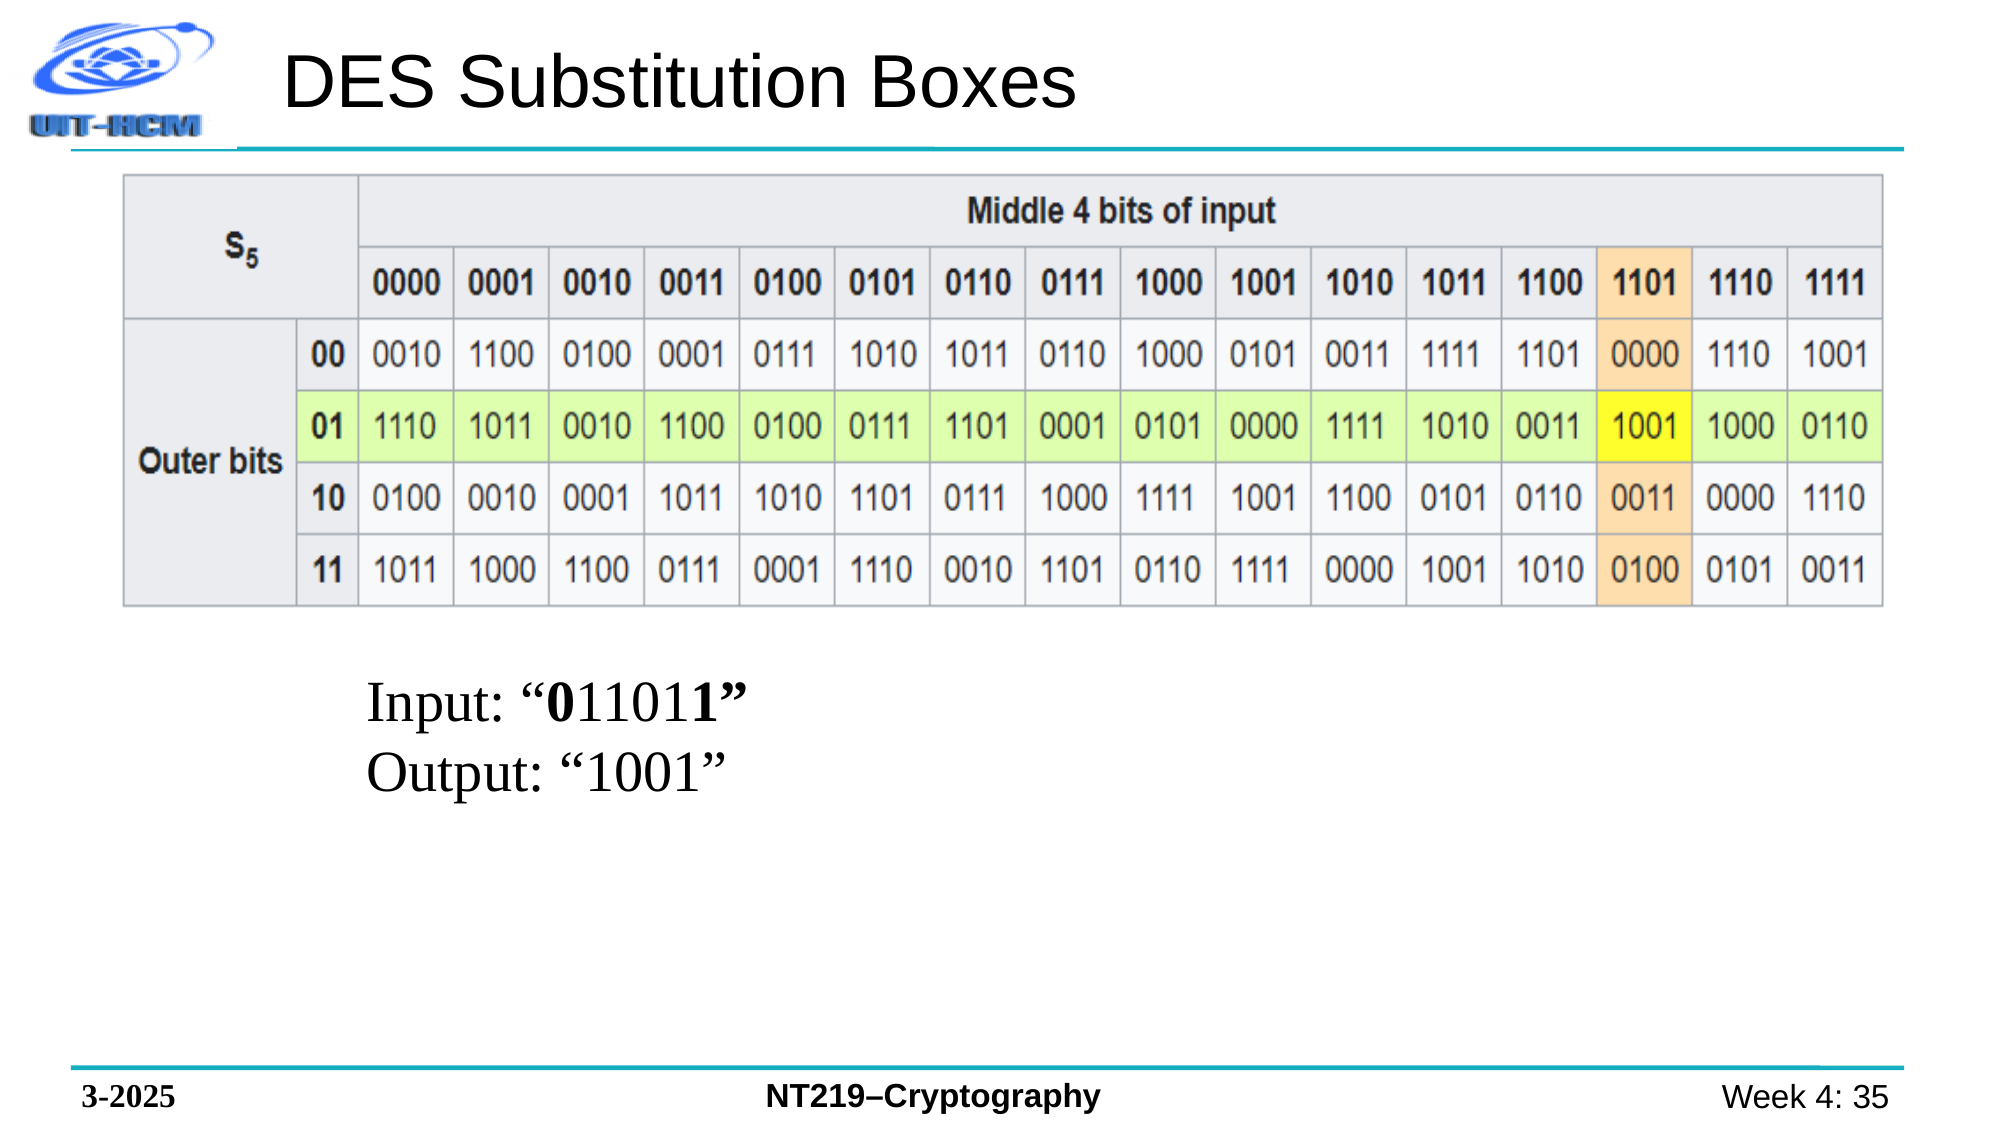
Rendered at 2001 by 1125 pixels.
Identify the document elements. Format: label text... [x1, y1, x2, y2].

text_box Input: “011011” Output: “1001” [351, 655, 764, 811]
title DES Substitution Boxes [267, 0, 1506, 154]
picture [7, 8, 237, 149]
picture [102, 154, 1898, 630]
